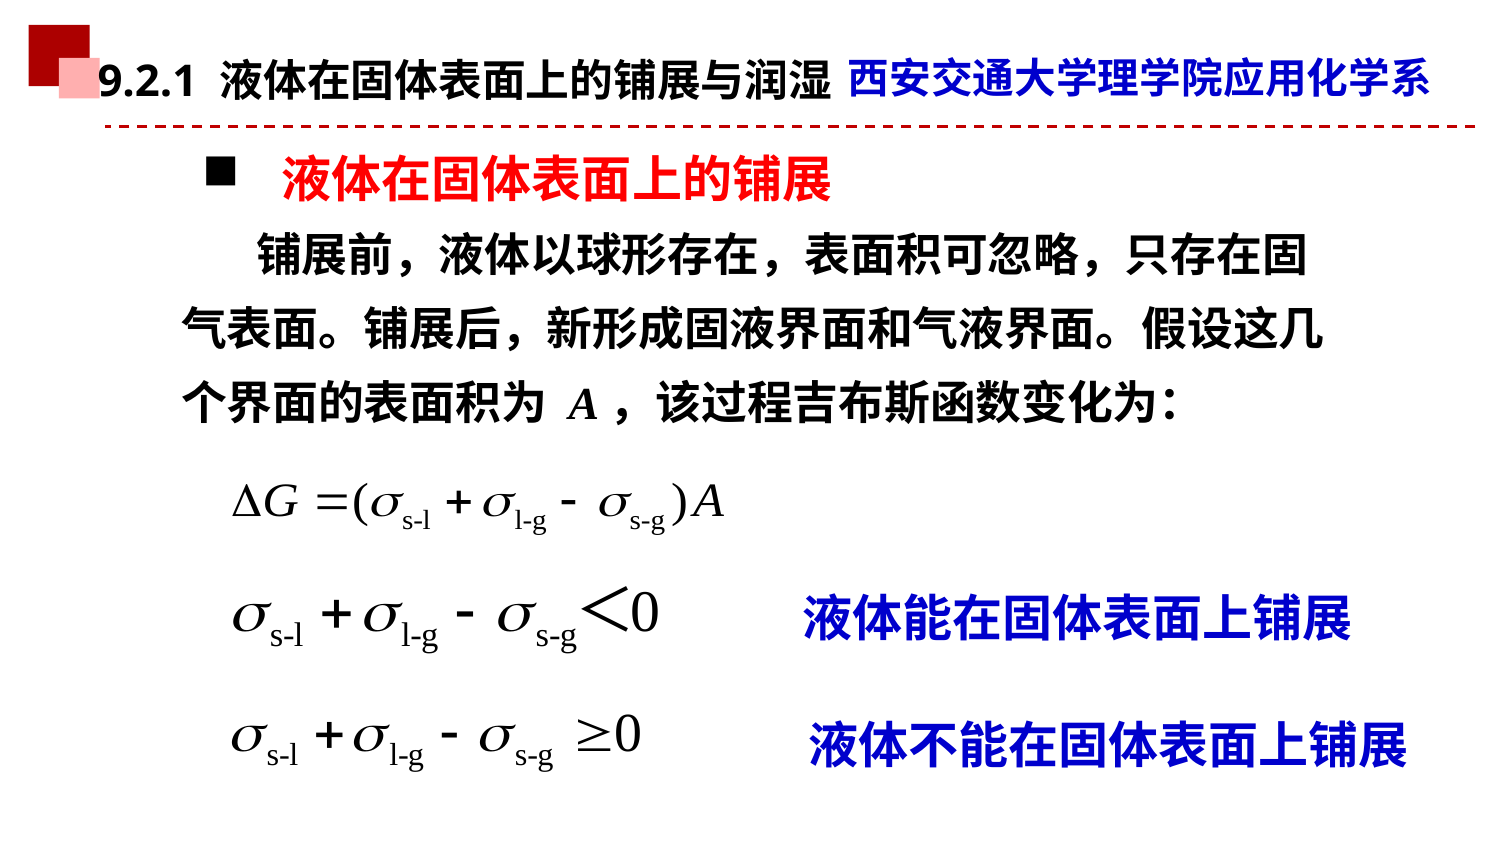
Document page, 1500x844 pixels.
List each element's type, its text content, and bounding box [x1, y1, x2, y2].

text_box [223, 468, 730, 546]
text_box 液体能在固体表面上铺展 [787, 578, 1379, 654]
text_box 铺展前，液体以球形存在，表面积可忽略，只存在固气表面。铺展后，新形成固液界面和气液界面。假设这几个界面的表面积为 A，该过程吉布斯函数变化为： [166, 199, 1360, 436]
text_box 9.2.1 液体在固体表面上的铺展与润湿 [82, 44, 1182, 113]
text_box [223, 572, 668, 667]
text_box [223, 695, 653, 784]
text_box 液体在固体表面上的铺展 [187, 140, 1205, 199]
text_box 液体不能在固体表面上铺展 [793, 705, 1435, 781]
